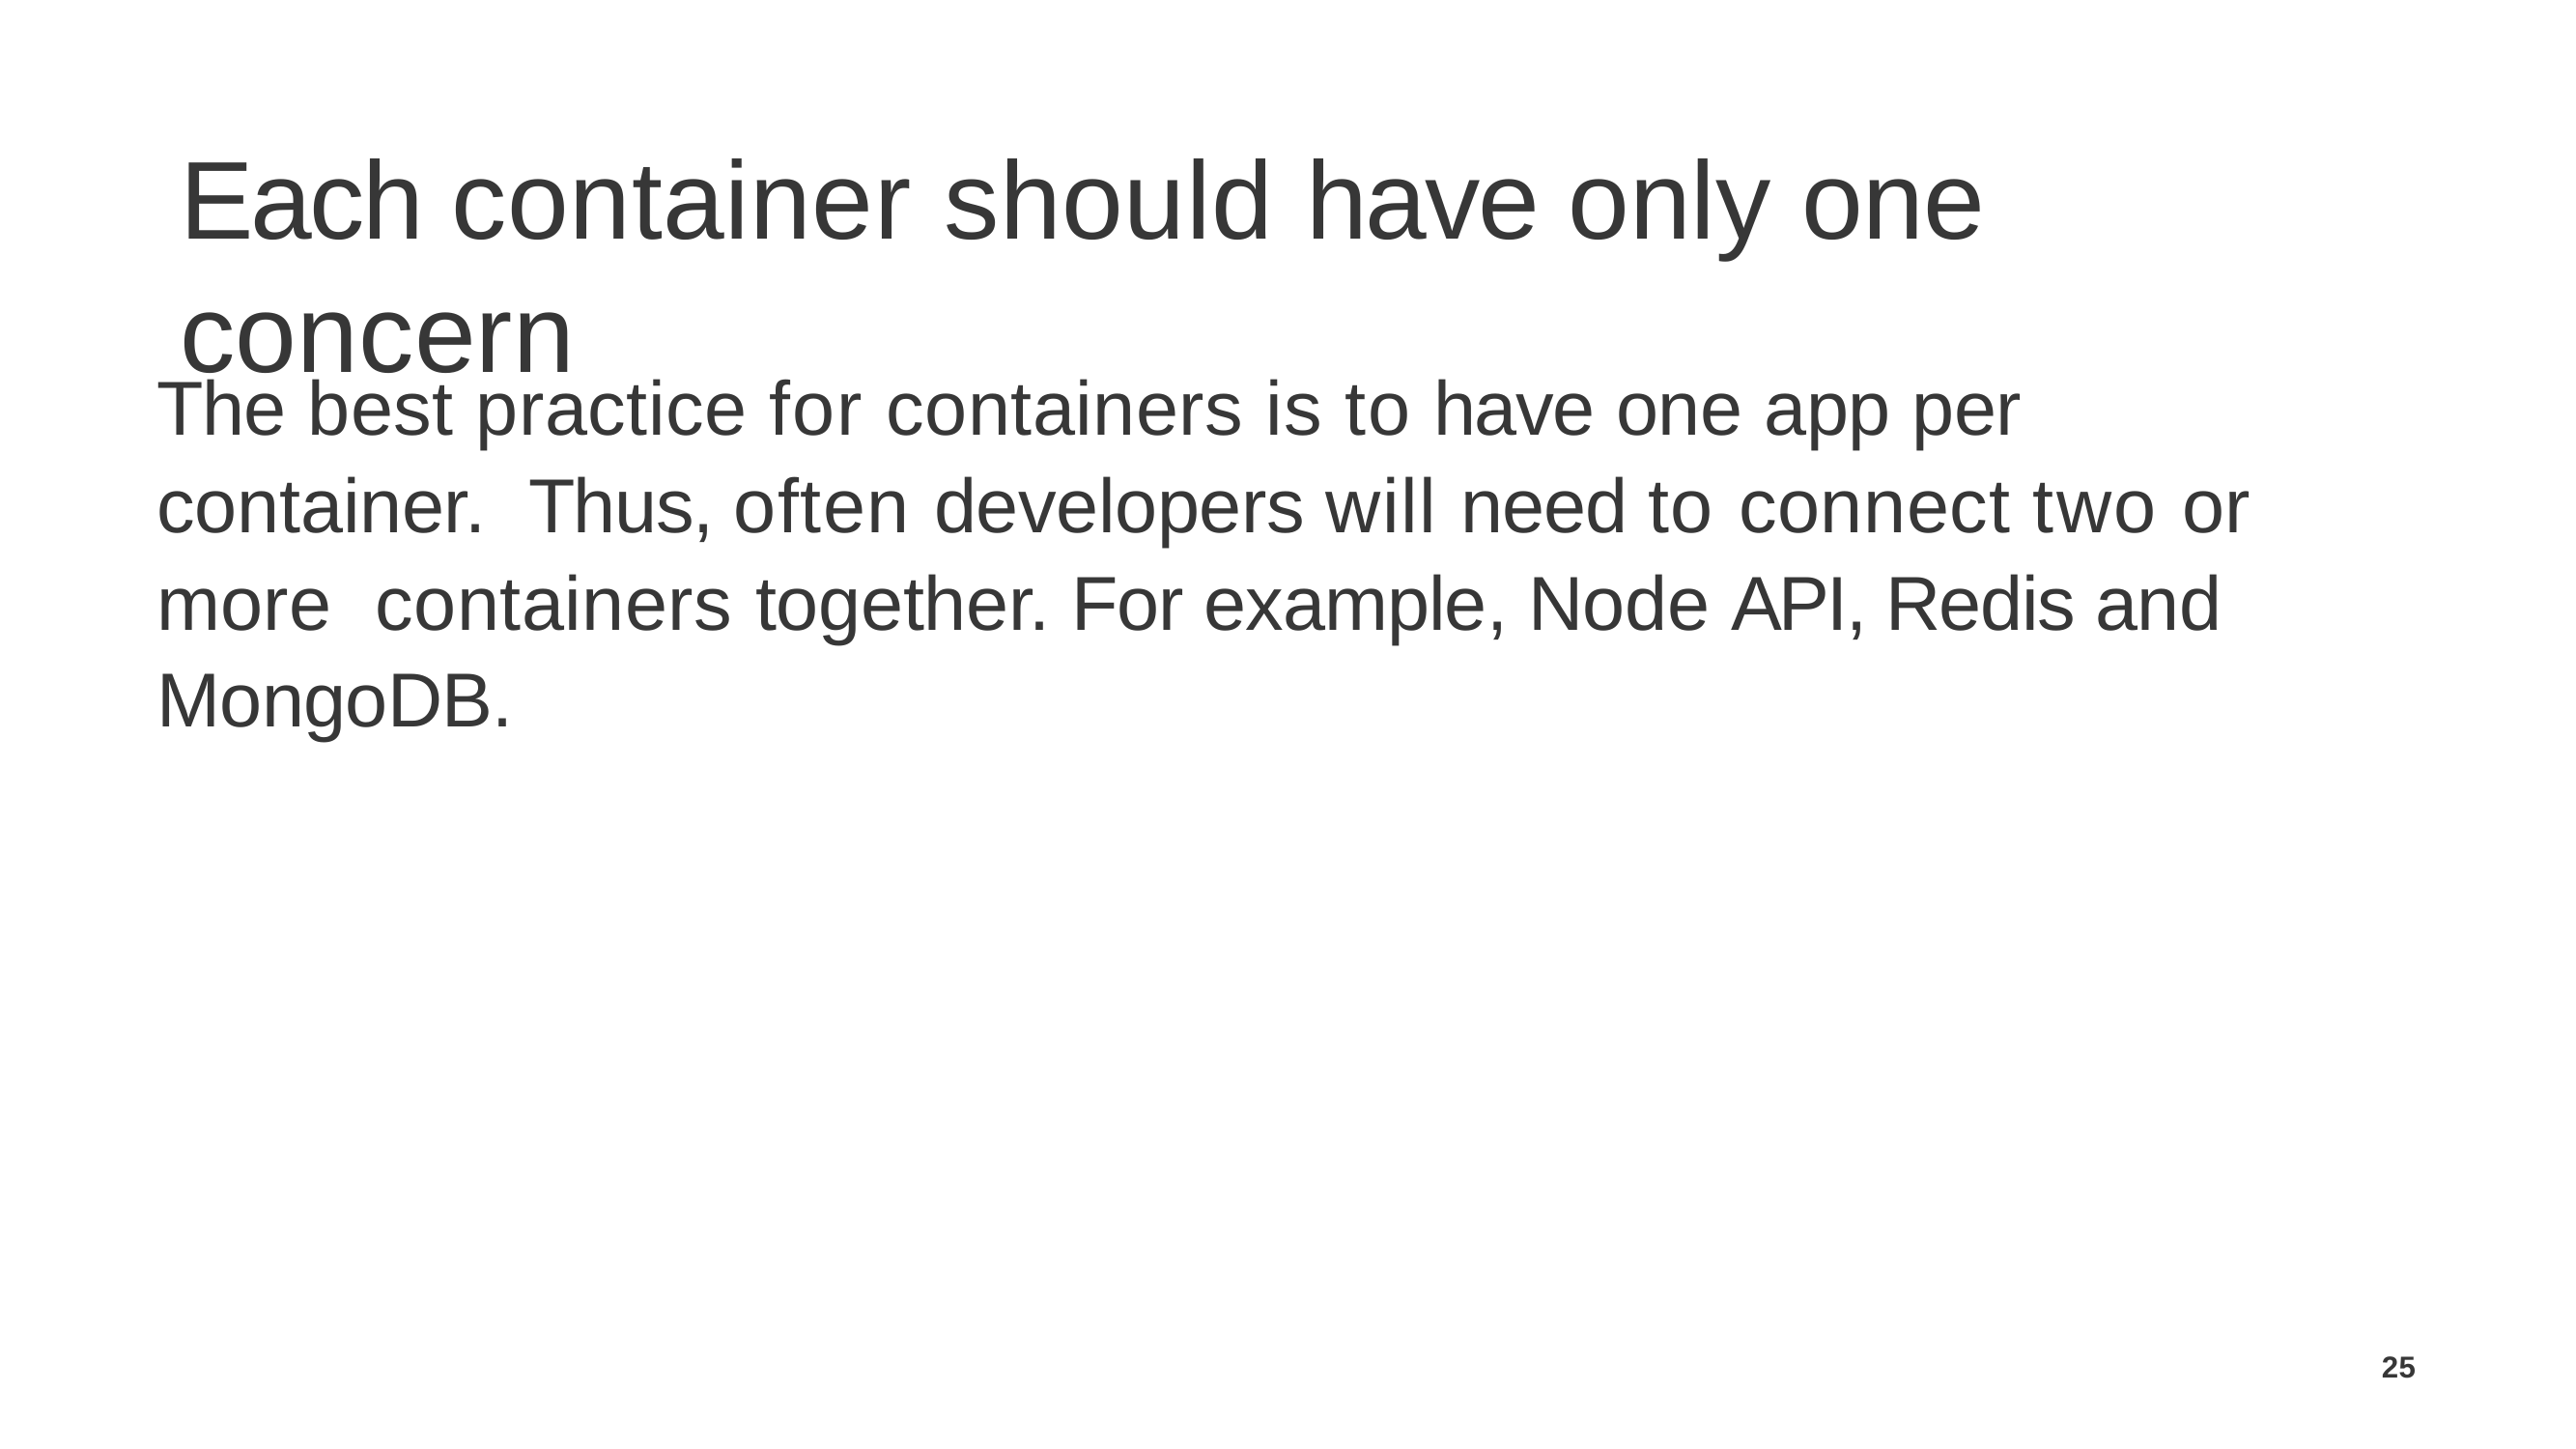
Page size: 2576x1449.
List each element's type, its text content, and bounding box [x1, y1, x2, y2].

text_box The best practice for containers is to have one app per container. Thus, often developers will need to connect two or more containers together. For example, Node API, Redis and MongoDB. [155, 351, 2373, 743]
slide_number 25 [2377, 1348, 2421, 1449]
title Each container should have only one concern [178, 127, 2398, 395]
